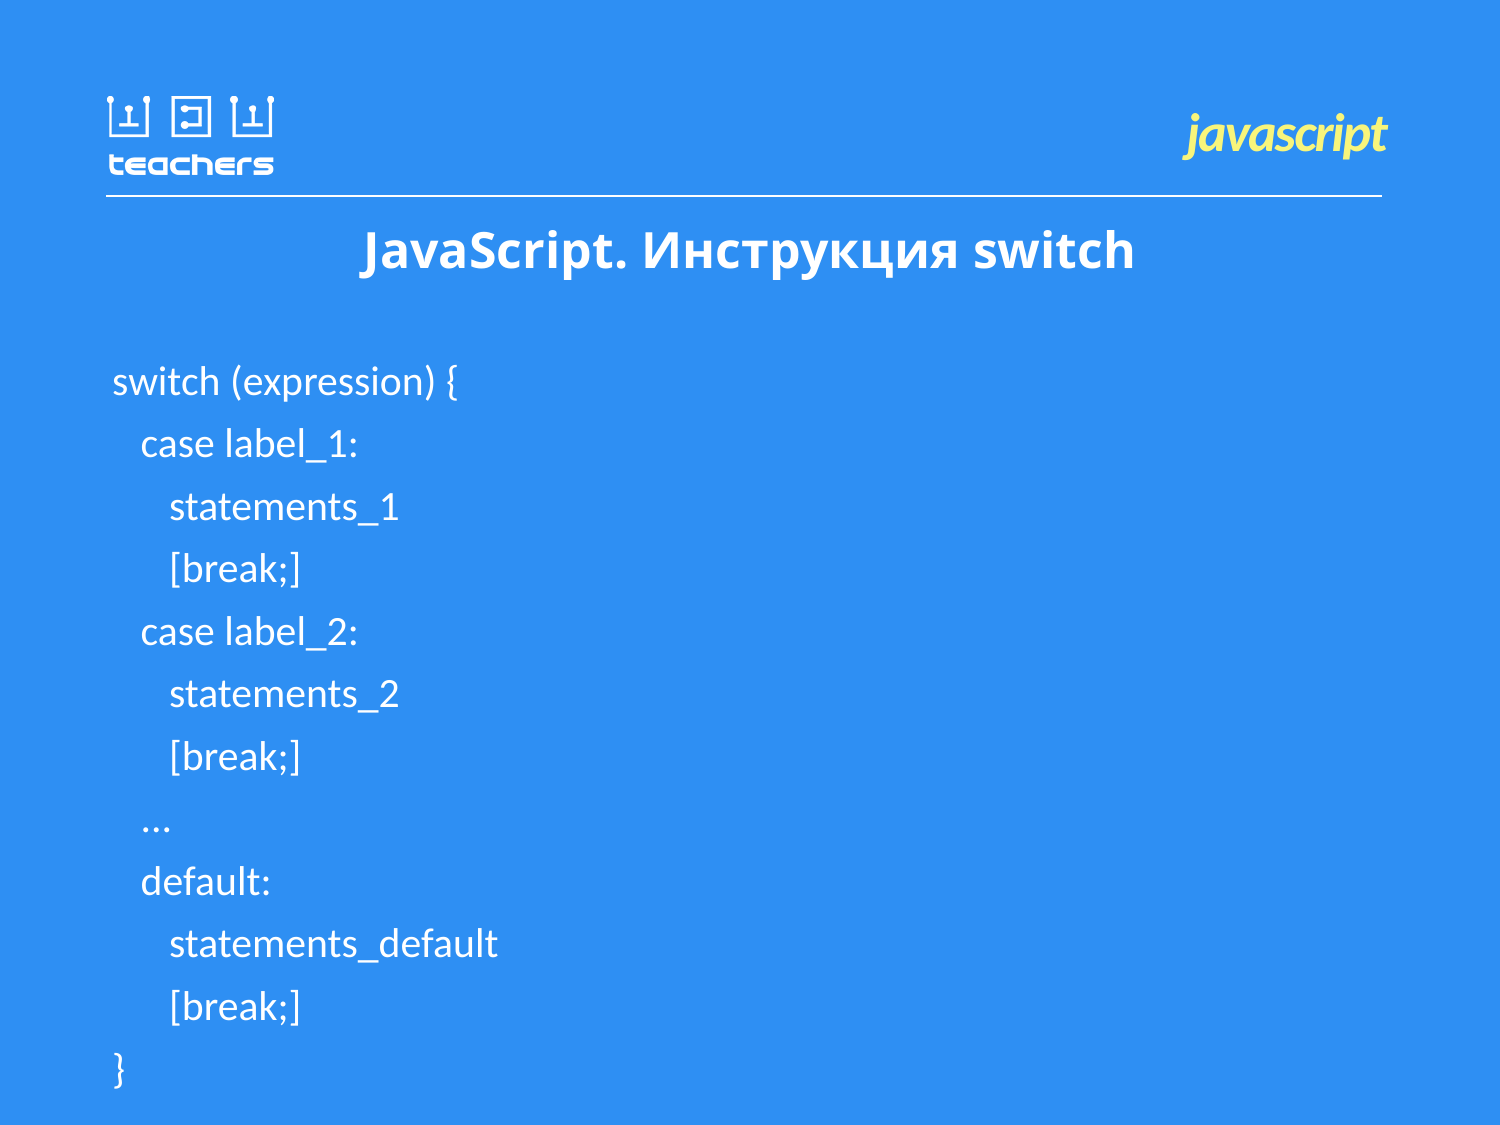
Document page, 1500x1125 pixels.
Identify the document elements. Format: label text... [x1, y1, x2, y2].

picture [100, 86, 279, 182]
text_box JavaScript. Инструкция switch switch (expression) { case label_1: statements_1 [break;] case label_2: statements_2 [break;] ... default: statements_default [break;] } [100, 206, 1400, 1104]
list javascript [100, 81, 1388, 188]
